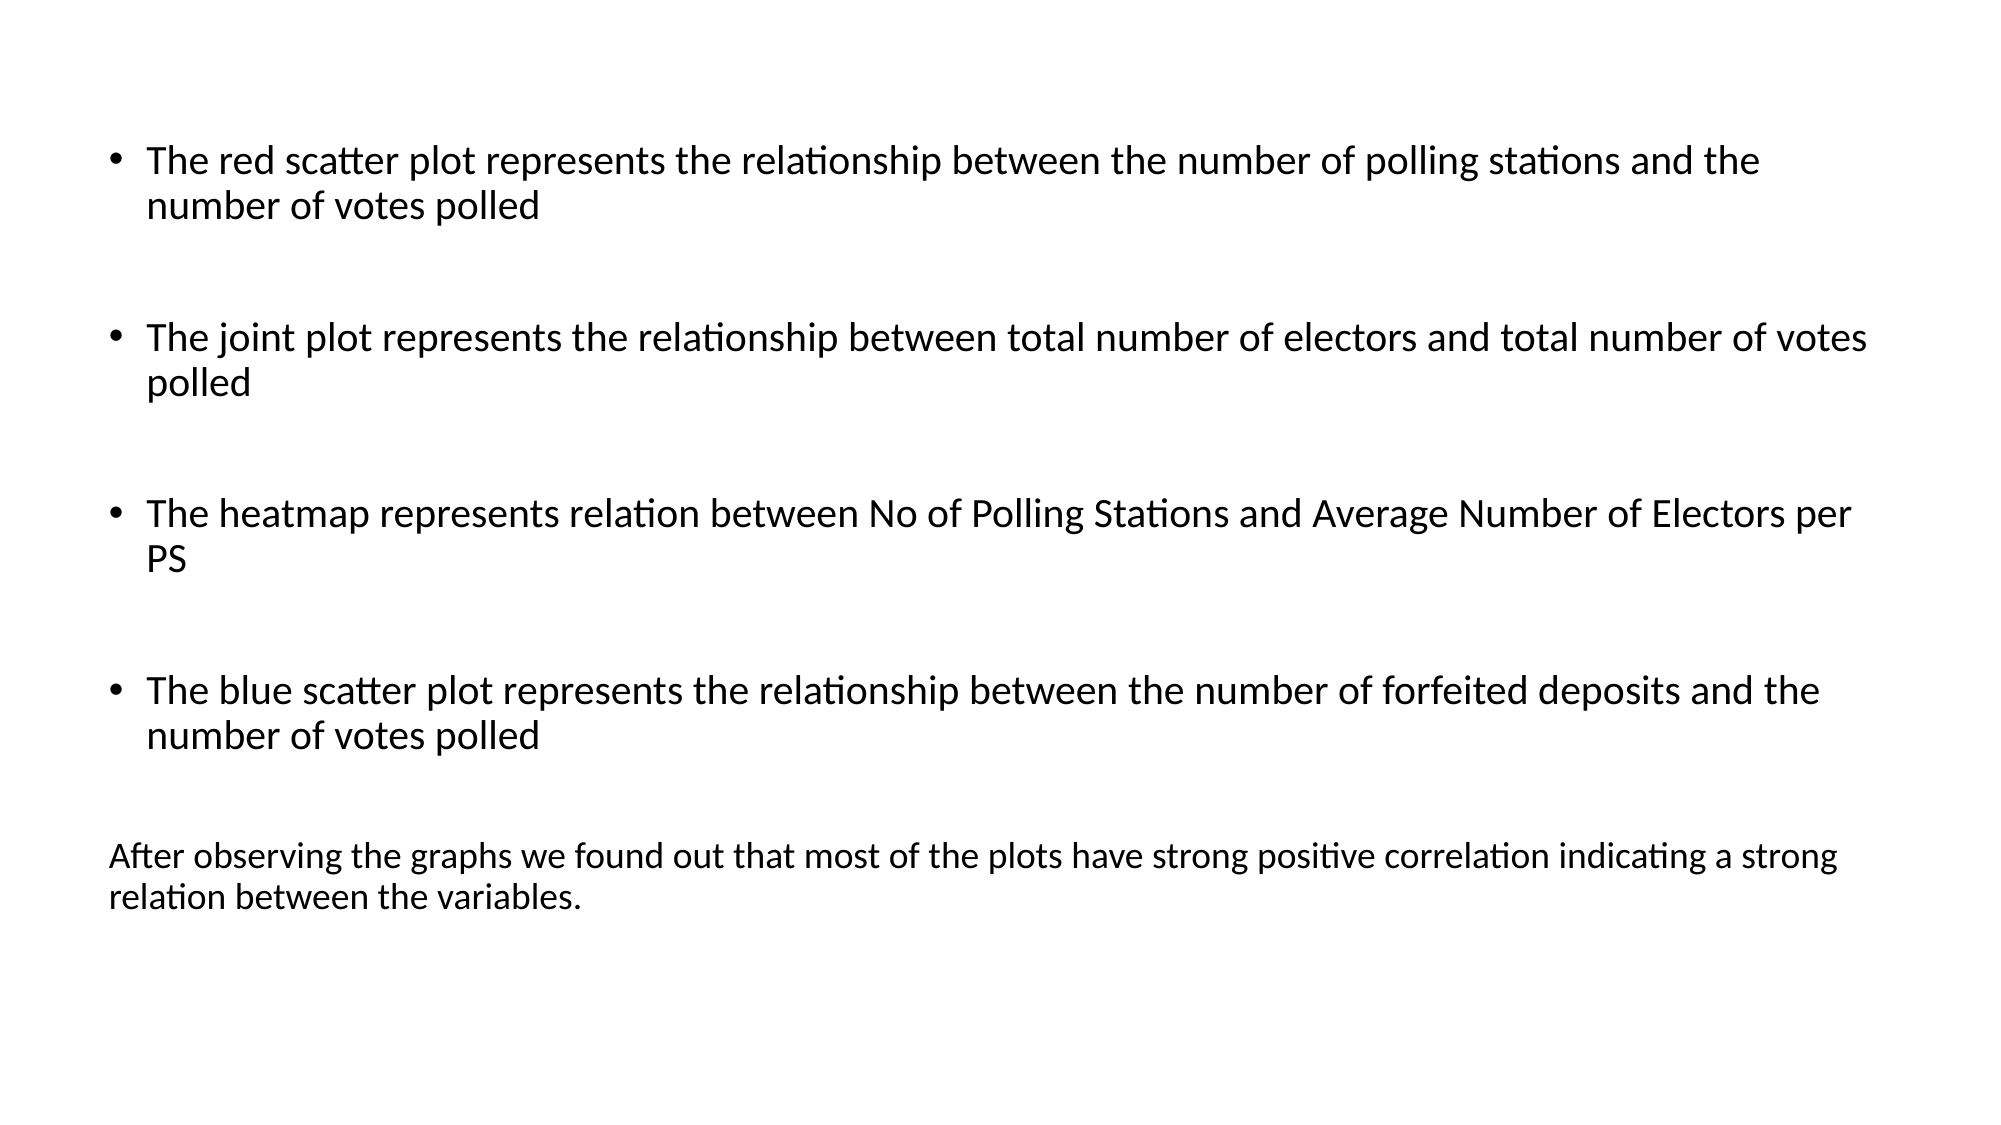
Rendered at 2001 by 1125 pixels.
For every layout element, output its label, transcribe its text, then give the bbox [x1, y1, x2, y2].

list The red scatter plot represents the relationship between the number of polling stations and the number of votes polled The joint plot represents the relationship between total number of electors and total number of votes polled The heatmap represents relation between No of Polling Stations and Average Number of Electors per PS The blue scatter plot represents the relationship between the number of forfeited deposits and the number of votes polled After observing the graphs we found out that most of the plots have strong positive correlation indicating a strong relation between the variables. [93, 130, 1907, 1106]
